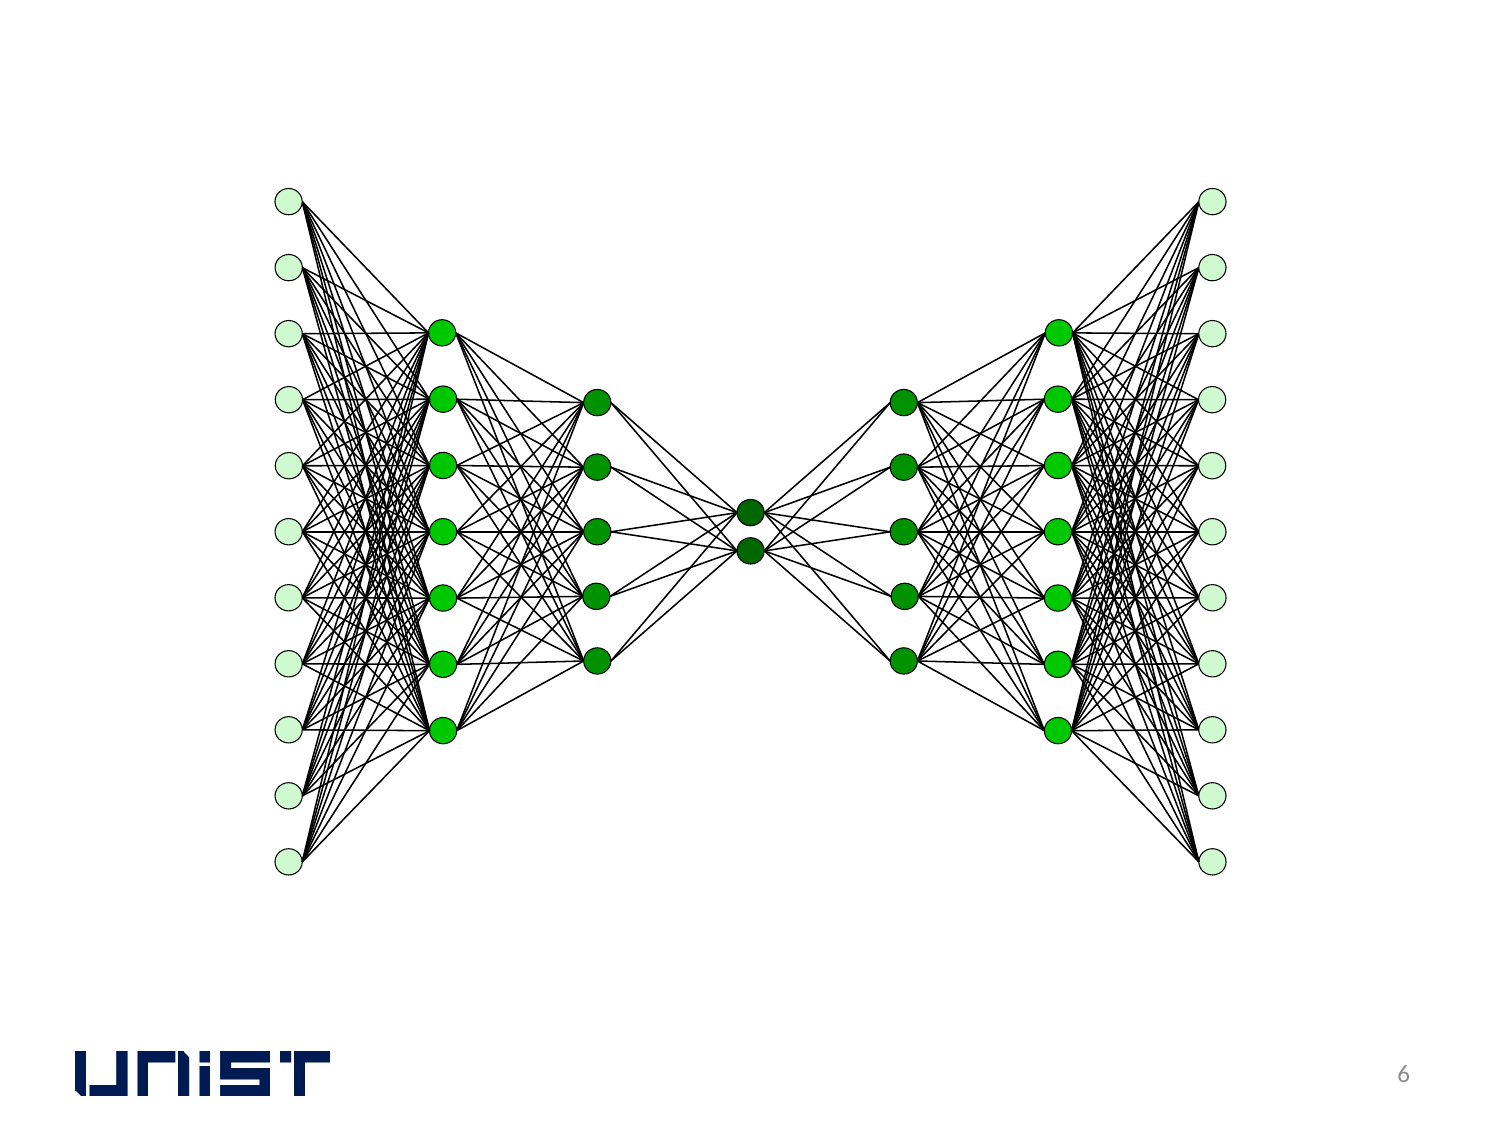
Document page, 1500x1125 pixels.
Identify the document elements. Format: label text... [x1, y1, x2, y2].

picture [75, 1051, 330, 1096]
slide_number 6 [1074, 1042, 1425, 1103]
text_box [274, 188, 1227, 876]
